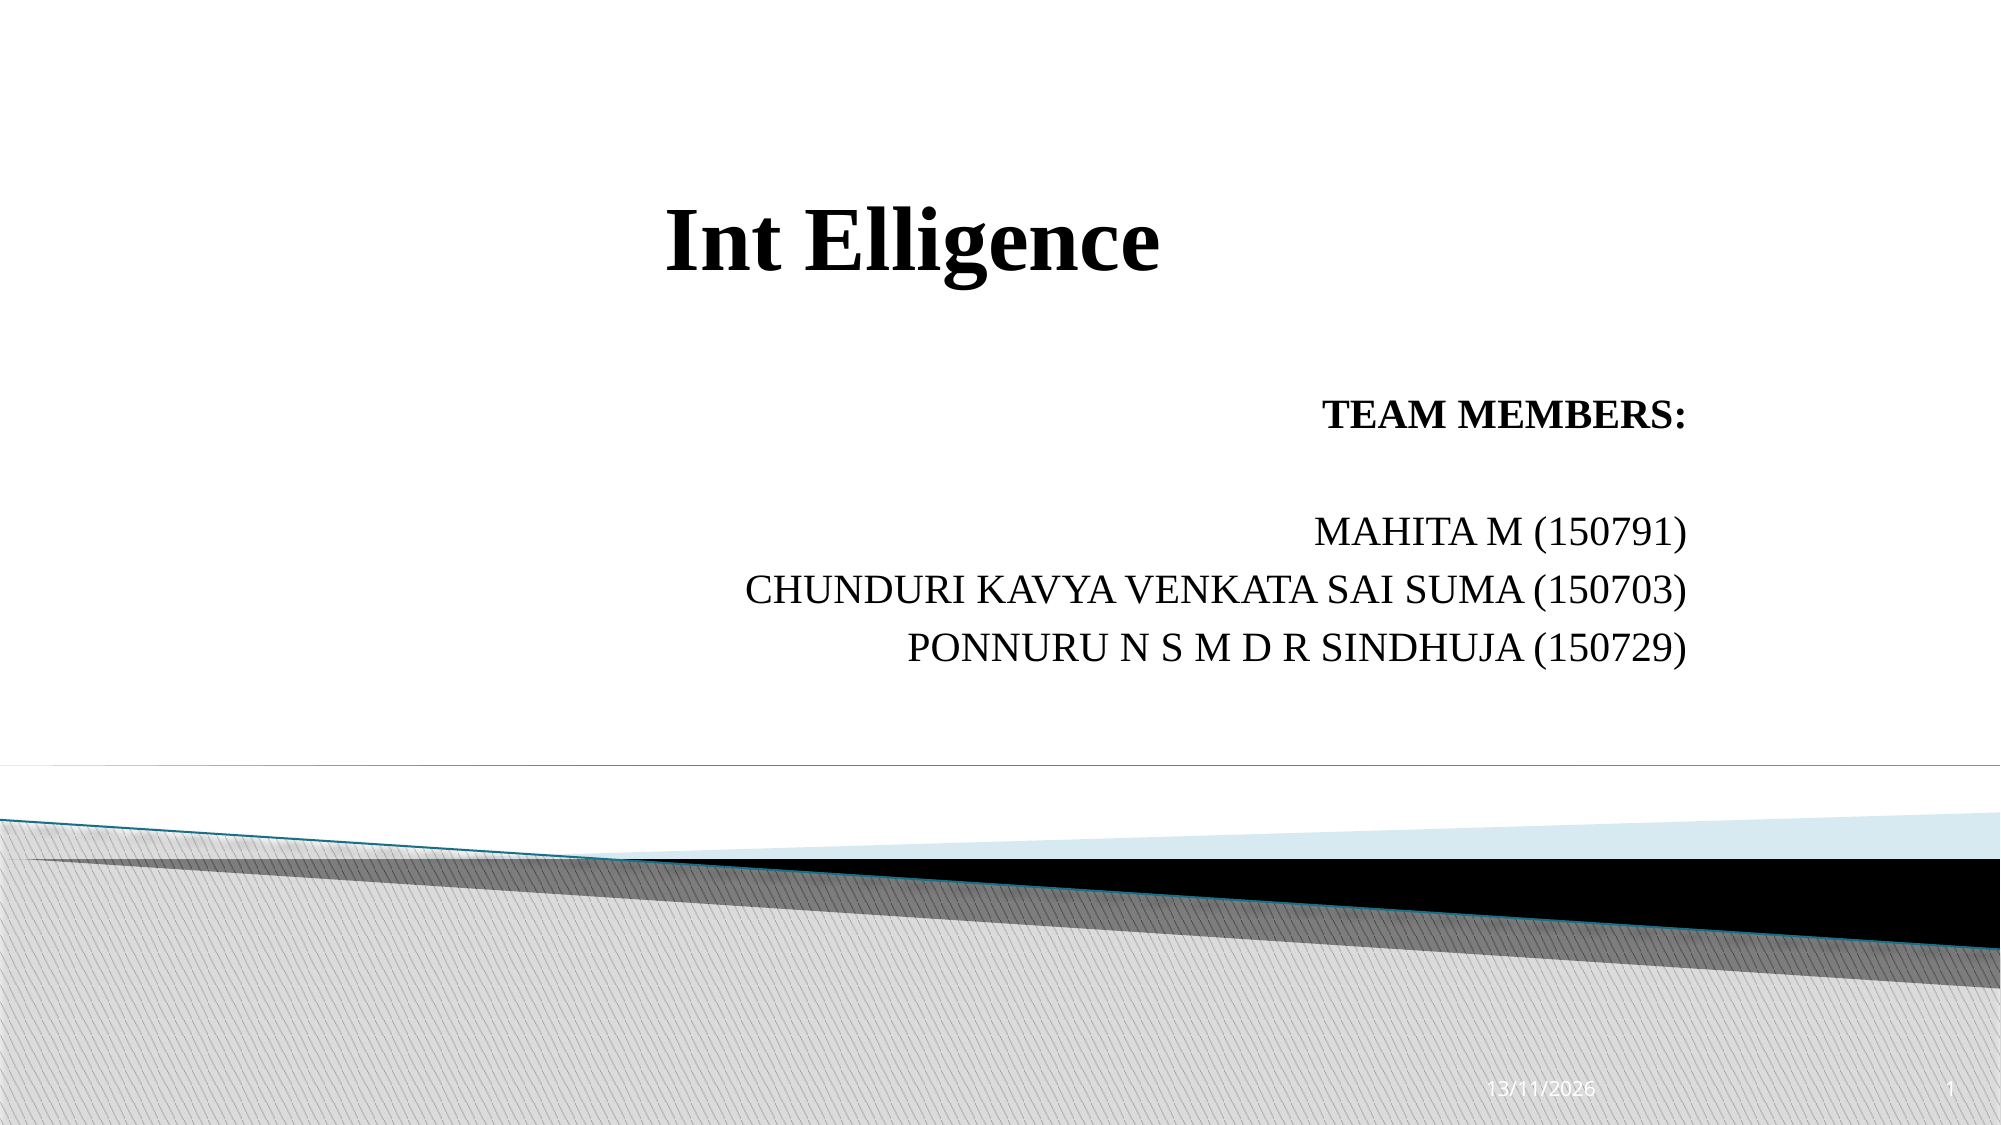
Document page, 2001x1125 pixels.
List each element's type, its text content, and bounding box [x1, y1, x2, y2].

picture [1706, 932, 2000, 989]
picture [7, 859, 172, 869]
title Int Elligence [189, 128, 1638, 297]
slide_number 1 [1891, 1051, 1972, 1112]
subtitle TEAM MEMBERS: MAHITA M (150791) CHUNDURI KAVYA VENKATA SAI SUMA (150703) PONNURU N S M D R SINDHUJA (150729) [172, 379, 1706, 997]
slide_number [1471, 1051, 1891, 1112]
